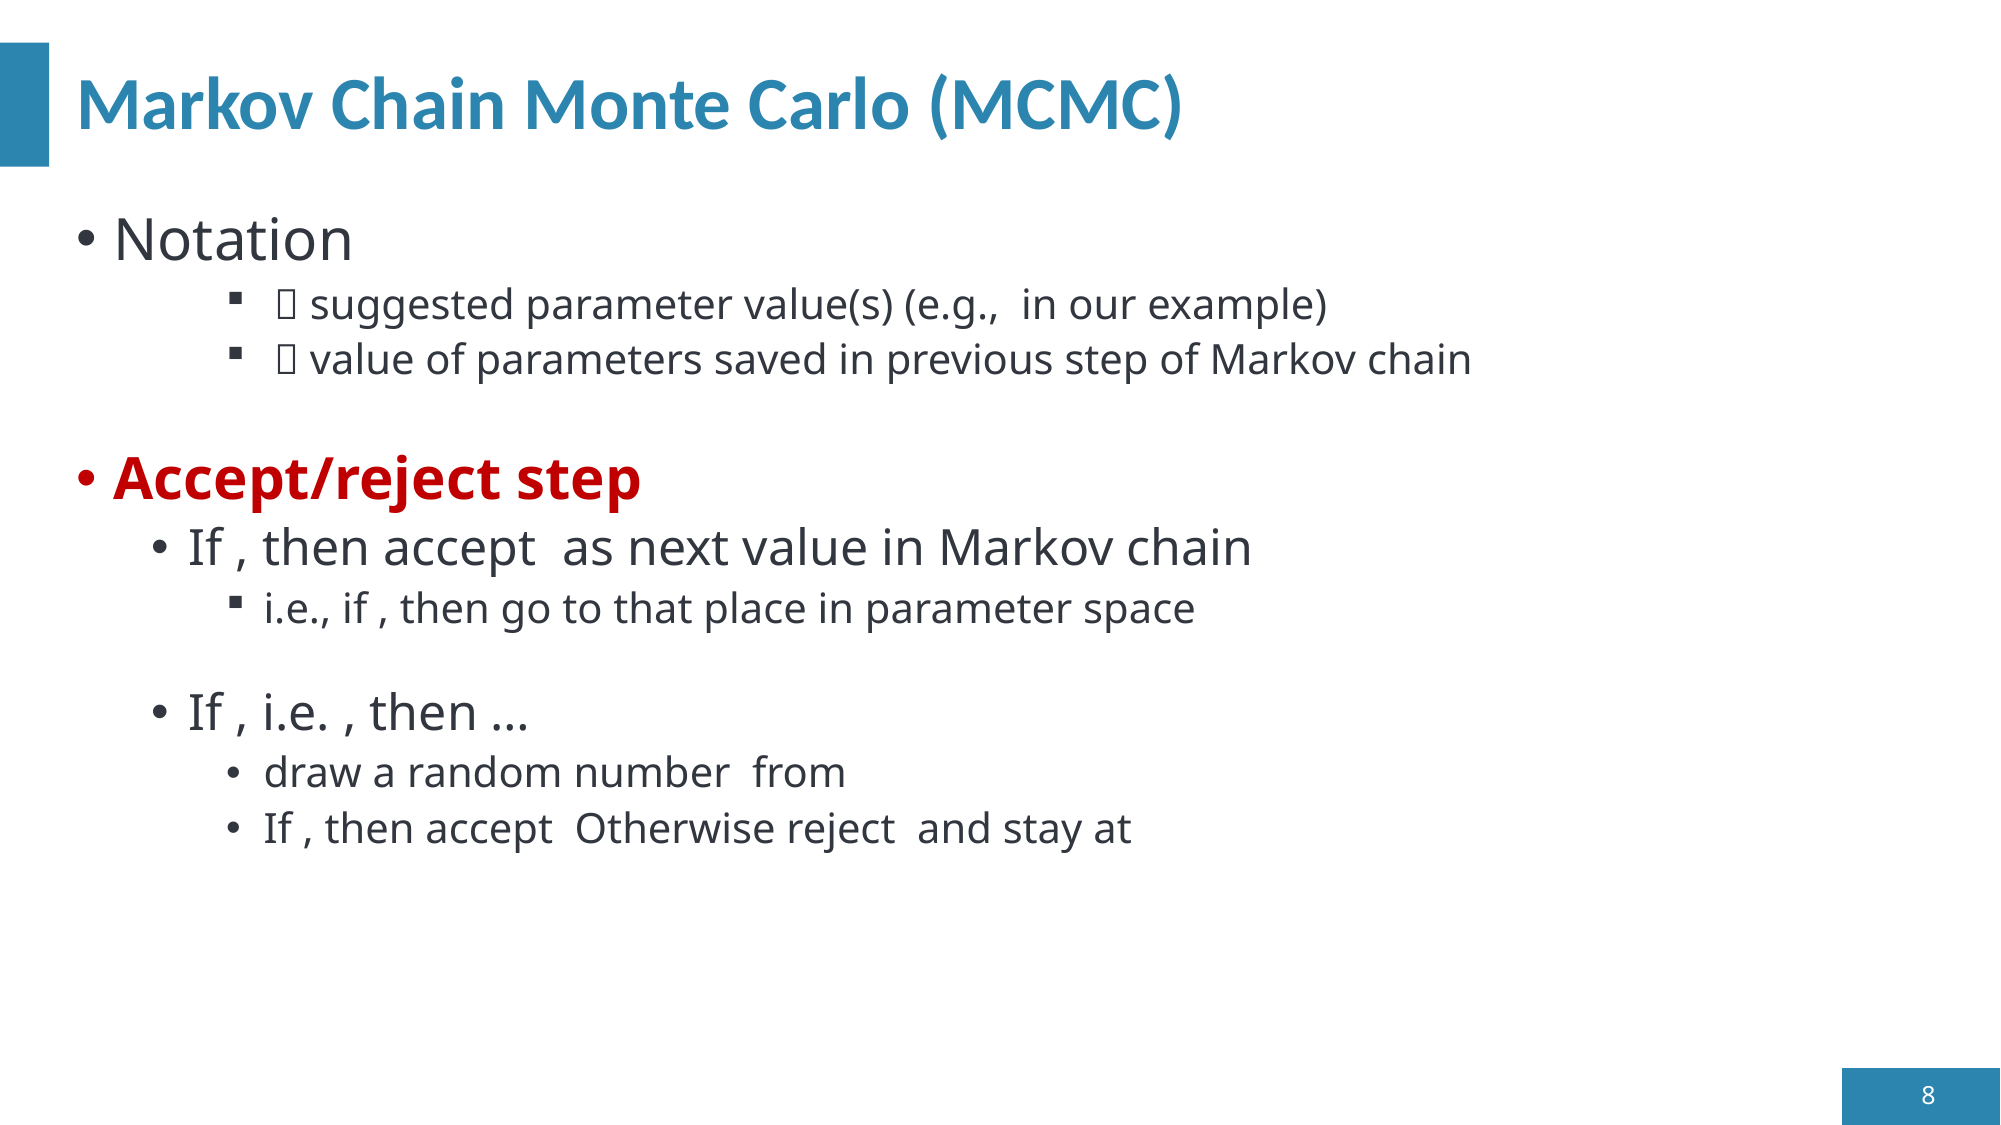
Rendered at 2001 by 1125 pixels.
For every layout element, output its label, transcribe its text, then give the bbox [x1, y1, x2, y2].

slide_number 8 [1889, 1079, 1951, 1114]
title Markov Chain Monte Carlo (MCMC) [60, 42, 1951, 168]
